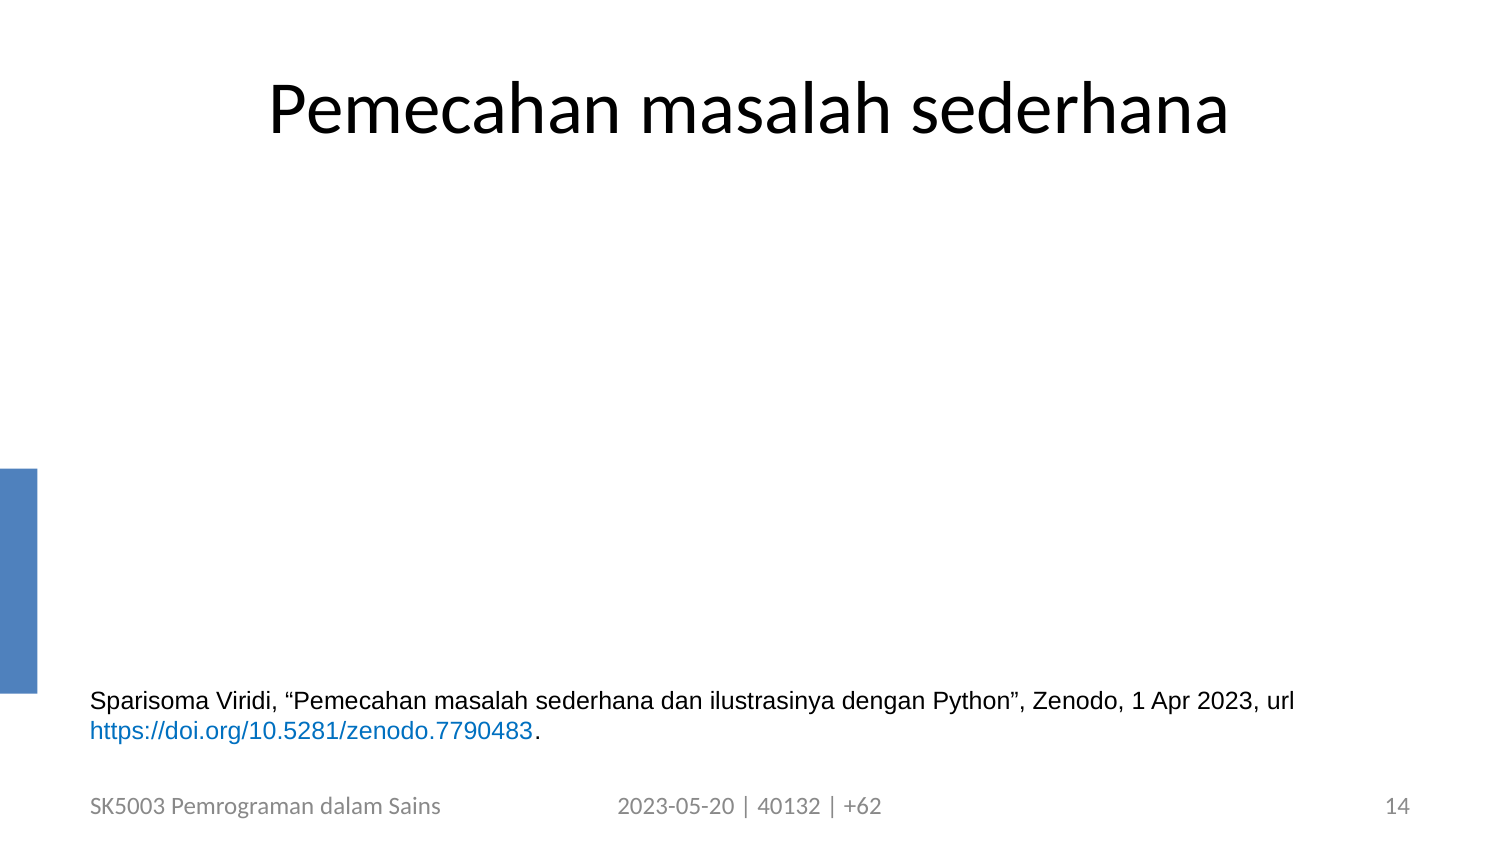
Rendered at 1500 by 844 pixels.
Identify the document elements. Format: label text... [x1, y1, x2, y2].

footer 2023-05-20 | 40132 | +62 [512, 782, 988, 827]
slide_number 14 [1074, 782, 1425, 827]
slide_number SK5003 Pemrograman dalam Sains [75, 782, 463, 827]
title Pemecahan masalah sederhana [74, 33, 1426, 175]
text_box Sparisoma Viridi, “Pemecahan masalah sederhana dan ilustrasinya dengan Python”, Zenodo, 1 Apr 2023, url https://doi.org/10.5281/zenodo.7790483. [74, 677, 1425, 752]
